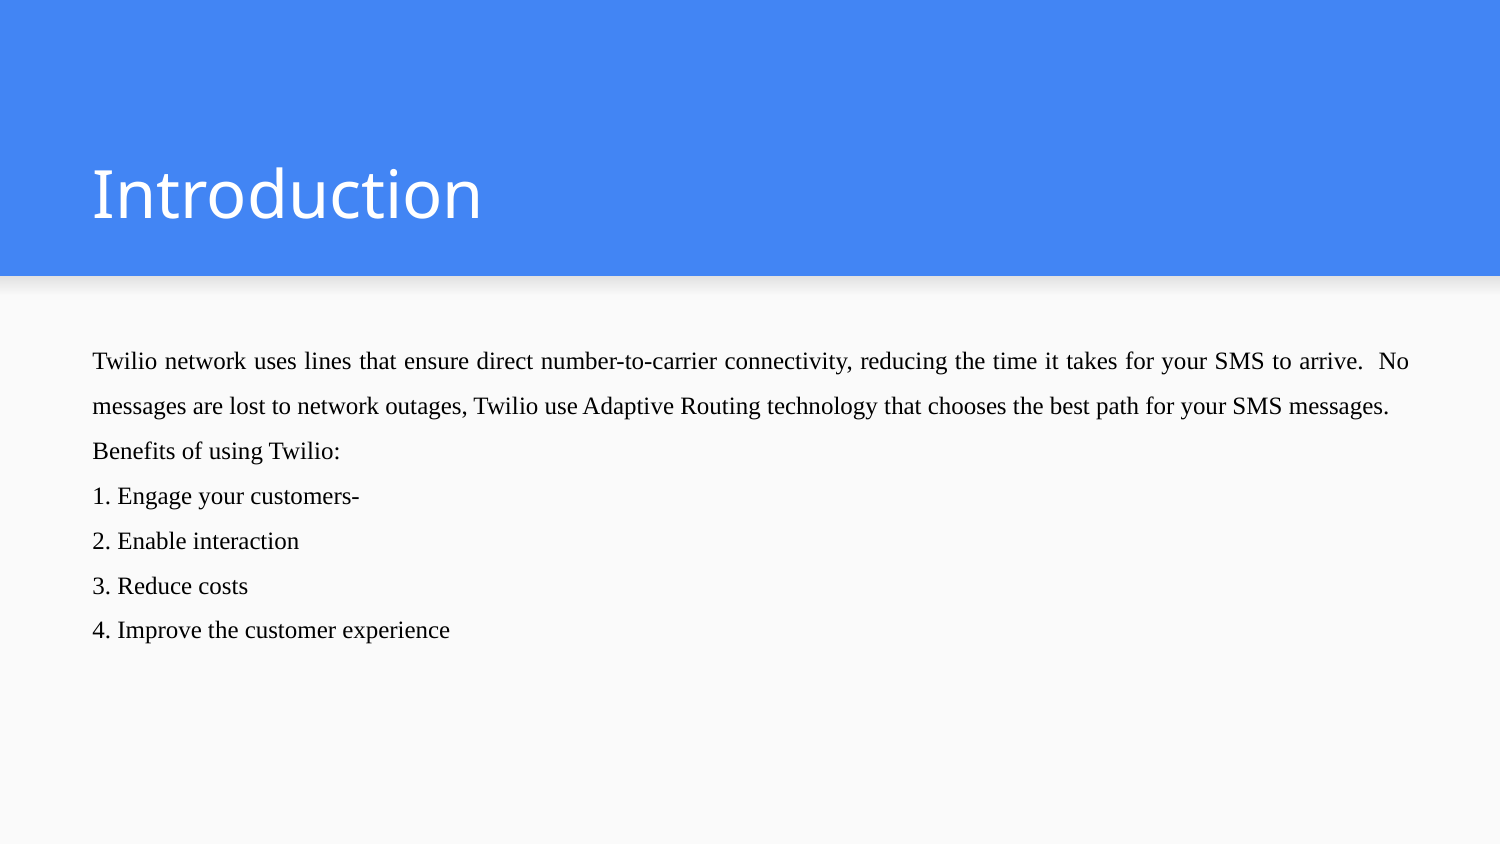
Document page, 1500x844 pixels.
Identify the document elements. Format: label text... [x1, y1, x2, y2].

title Introduction [77, 121, 1427, 248]
list Twilio network uses lines that ensure direct number-to-carrier connectivity, reducing the time it takes for your SMS to arrive. No messages are lost to network outages, Twilio use Adaptive Routing technology that chooses the best path for your SMS messages. Benefits of using Twilio: 1. Engage your customers- 2. Enable interaction 3. Reduce costs 4. Improve the customer experience [77, 314, 1427, 760]
